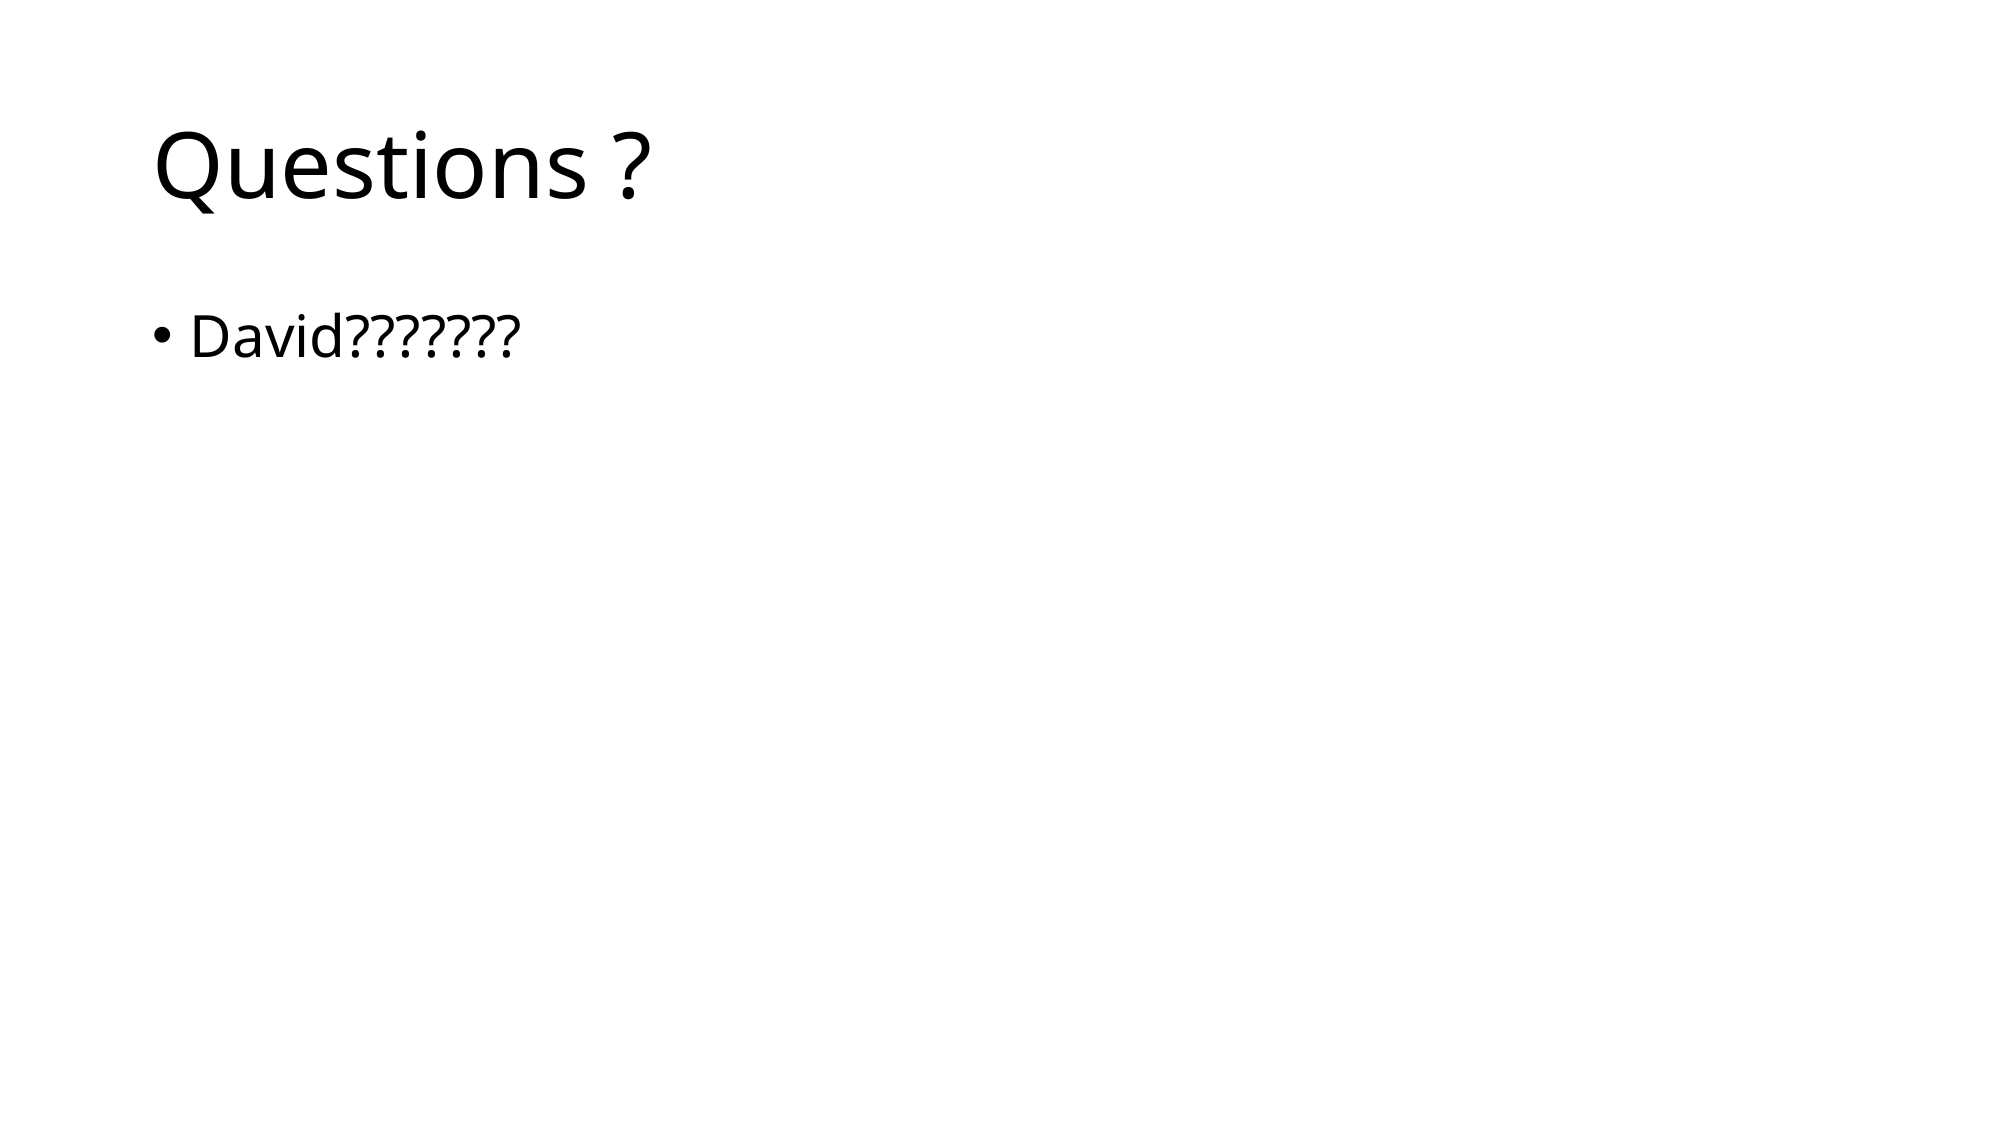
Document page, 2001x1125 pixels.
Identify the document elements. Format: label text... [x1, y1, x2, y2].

title Questions ? [137, 59, 1863, 278]
list David??????? [137, 299, 1863, 1014]
